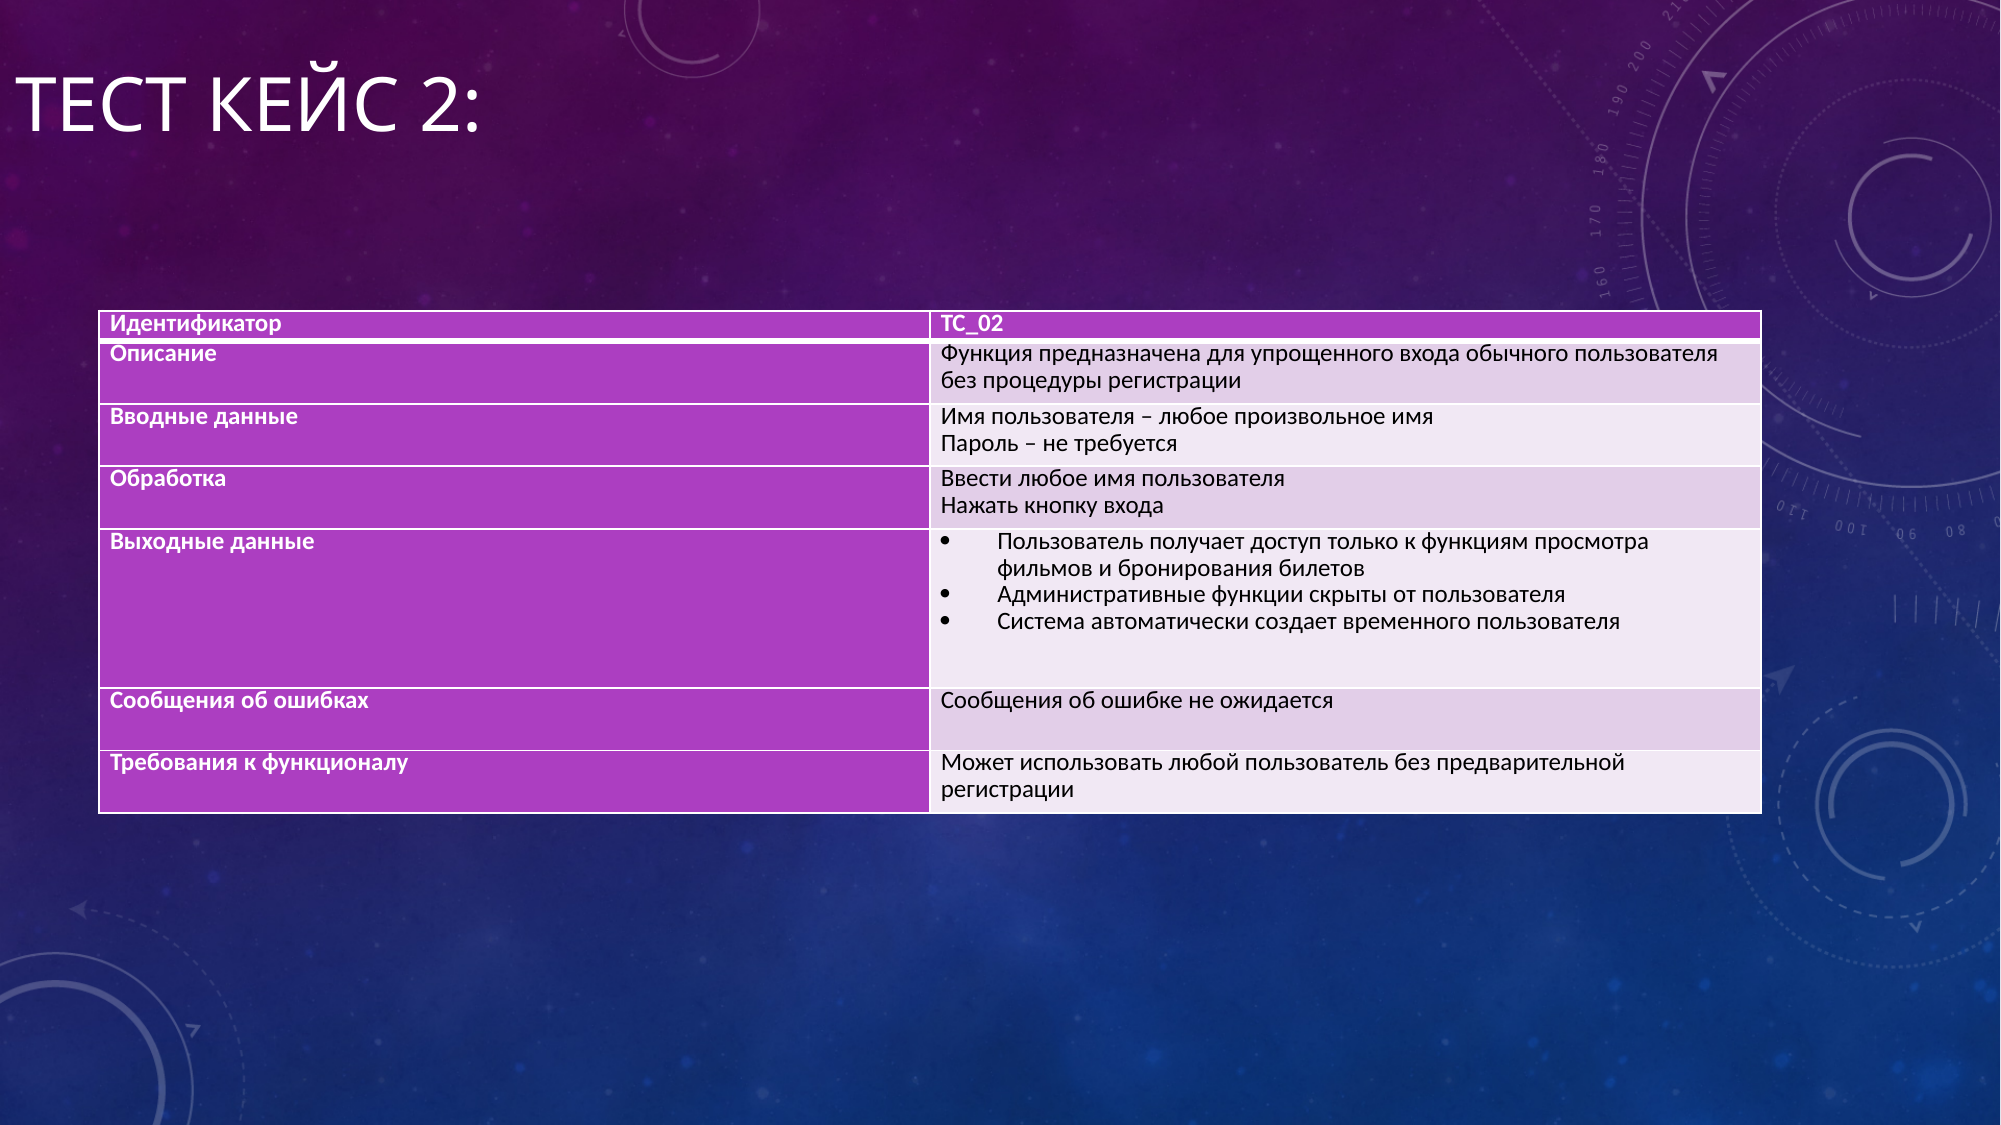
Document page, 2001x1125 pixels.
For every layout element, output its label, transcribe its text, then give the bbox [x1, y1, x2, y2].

table_header Идентификатор [100, 312, 929, 338]
table_cell Функция предназначена для упрощенного входа обычного пользователя без процедуры регистрации [931, 344, 1760, 403]
table_cell Требования к функционалу [100, 751, 929, 812]
table_cell Выходные данные [100, 530, 929, 687]
table_cell Пользователь получает доступ только к функциям просмотра фильмов и бронирования билетов Административные функции скрыты от пользователя Система автоматически создает временного пользователя [931, 530, 1760, 687]
table_cell Ввести любое имя пользователя Нажать кнопку входа [931, 467, 1760, 528]
table_cell Описание [100, 344, 929, 403]
table_header TC_02 [931, 312, 1760, 338]
table_cell Сообщения об ошибках [100, 689, 929, 750]
title Тест кейс 2: [0, 0, 1662, 221]
picture [0, 0, 2001, 1125]
table_cell Сообщения об ошибке не ожидается [931, 689, 1760, 750]
table_cell Вводные данные [100, 405, 929, 465]
table_cell Имя пользователя – любое произвольное имя Пароль – не требуется [931, 405, 1760, 465]
table_cell Обработка [100, 467, 929, 528]
table_cell Может использовать любой пользователь без предварительной регистрации [931, 751, 1760, 812]
